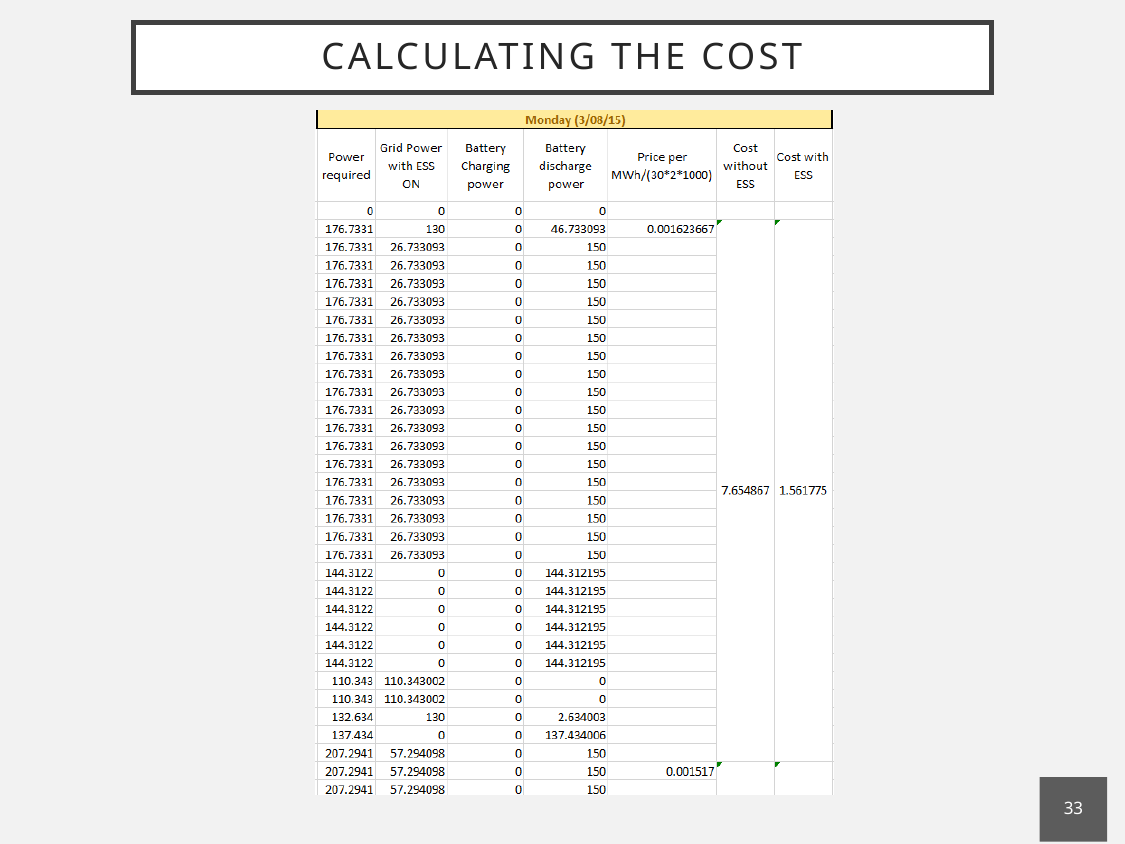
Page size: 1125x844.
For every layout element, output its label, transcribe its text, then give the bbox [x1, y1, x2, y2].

picture [314, 110, 834, 795]
title Calculating the Cost [131, 20, 994, 95]
slide_number 33 [1039, 777, 1108, 842]
